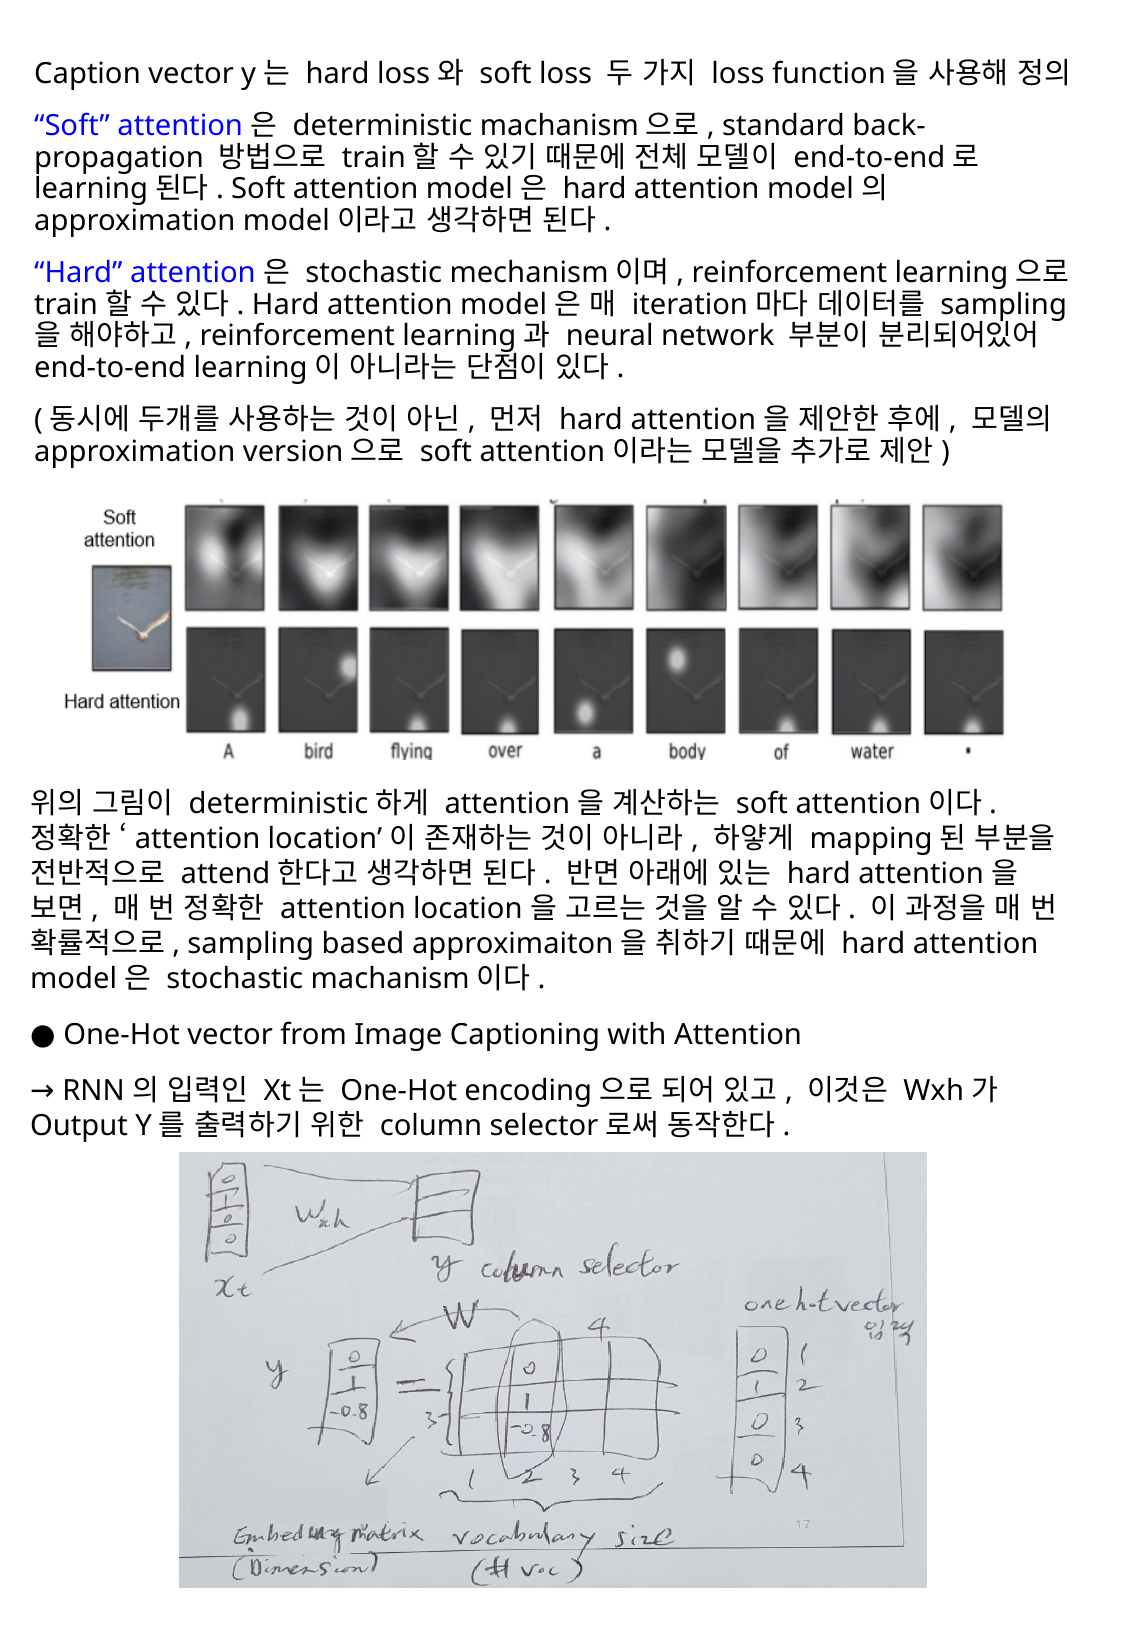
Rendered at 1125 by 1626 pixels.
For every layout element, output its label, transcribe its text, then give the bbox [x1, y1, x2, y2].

picture [179, 1152, 927, 1588]
text_box 위의 그림이 deterministic하게 attention을 계산하는 soft attention이다. 정확한 ‘attention location’이 존재하는 것이 아니라, 하얗게 mapping된 부분을 전반적으로 attend한다고 생각하면 된다. 반면 아래에 있는 hard attention을 보면, 매 번 정확한 attention location을 고르는 것을 알 수 있다. 이 과정을 매 번 확률적으로, sampling based approximaiton을 취하기 때문에 hard attention model은 stochastic machanism이다. ● One-Hot vector from Image Captioning with Attention → RNN의 입력인 Xt는 One-Hot encoding으로 되어 있고, 이것은 Wxh가 Output Y를 출력하기 위한 column selector로써 동작한다. [15, 776, 1091, 1282]
text_box Caption vector y는 hard loss와 soft loss 두 가지 loss function을 사용해 정의 “Soft” attention은 deterministic machanism으로, standard back-propagation 방법으로 train할 수 있기 때문에 전체 모델이 end-to-end로 learning된다. Soft attention model은 hard attention model의 approximation model이라고 생각하면 된다. “Hard” attention은 stochastic mechanism이며, reinforcement learning으로 train할 수 있다. Hard attention model은 매 iteration마다 데이터를 sampling을 해야하고, reinforcement learning과 neural network 부분이 분리되어있어 end-to-end learning이 아니라는 단점이 있다. (동시에 두개를 사용하는 것이 아닌, 먼저 hard attention을 제안한 후에, 모델의 approximation version으로 soft attention이라는 모델을 추가로 제안) [19, 50, 1095, 760]
picture [59, 499, 1011, 760]
